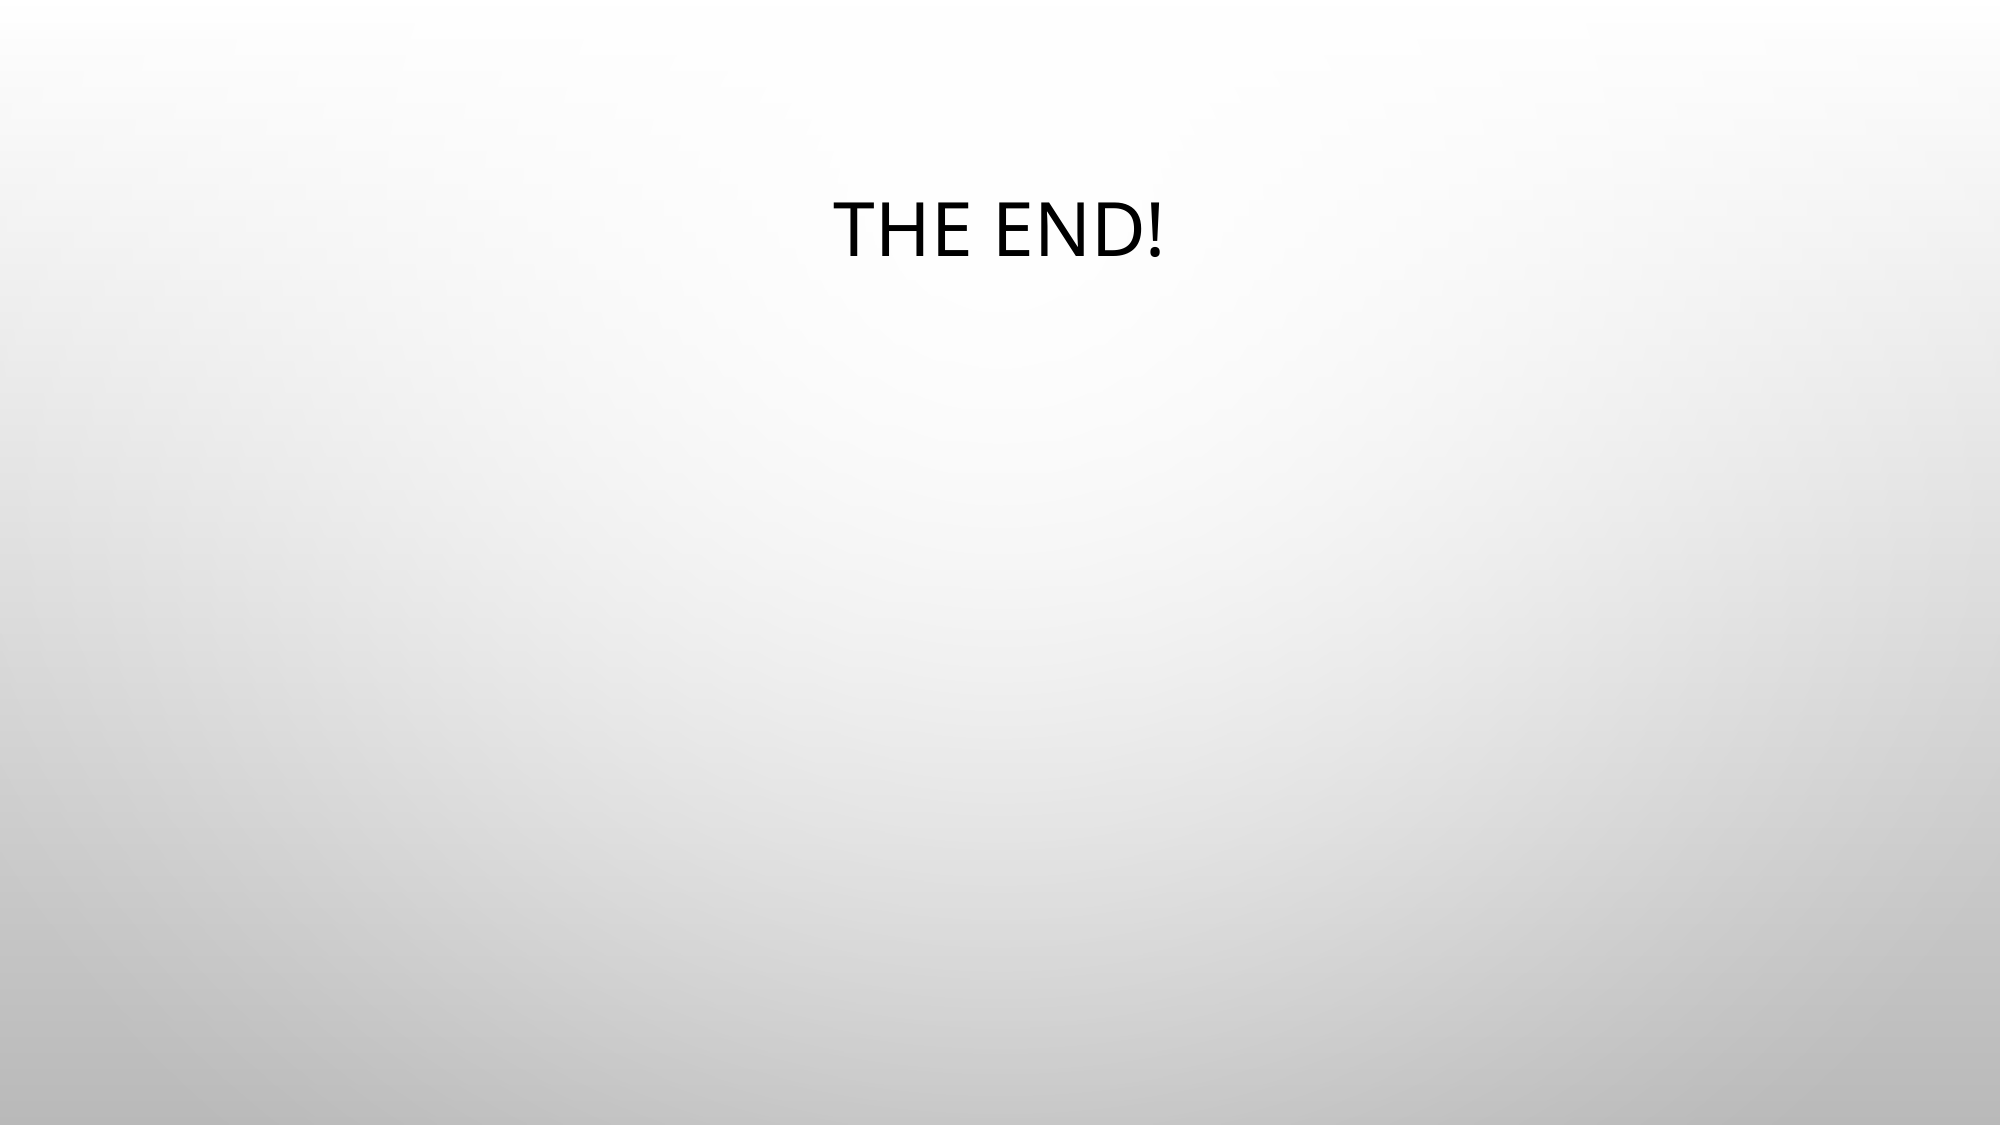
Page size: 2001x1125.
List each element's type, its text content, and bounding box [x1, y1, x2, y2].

picture [0, 0, 2000, 1125]
title The End! [149, 101, 1851, 364]
